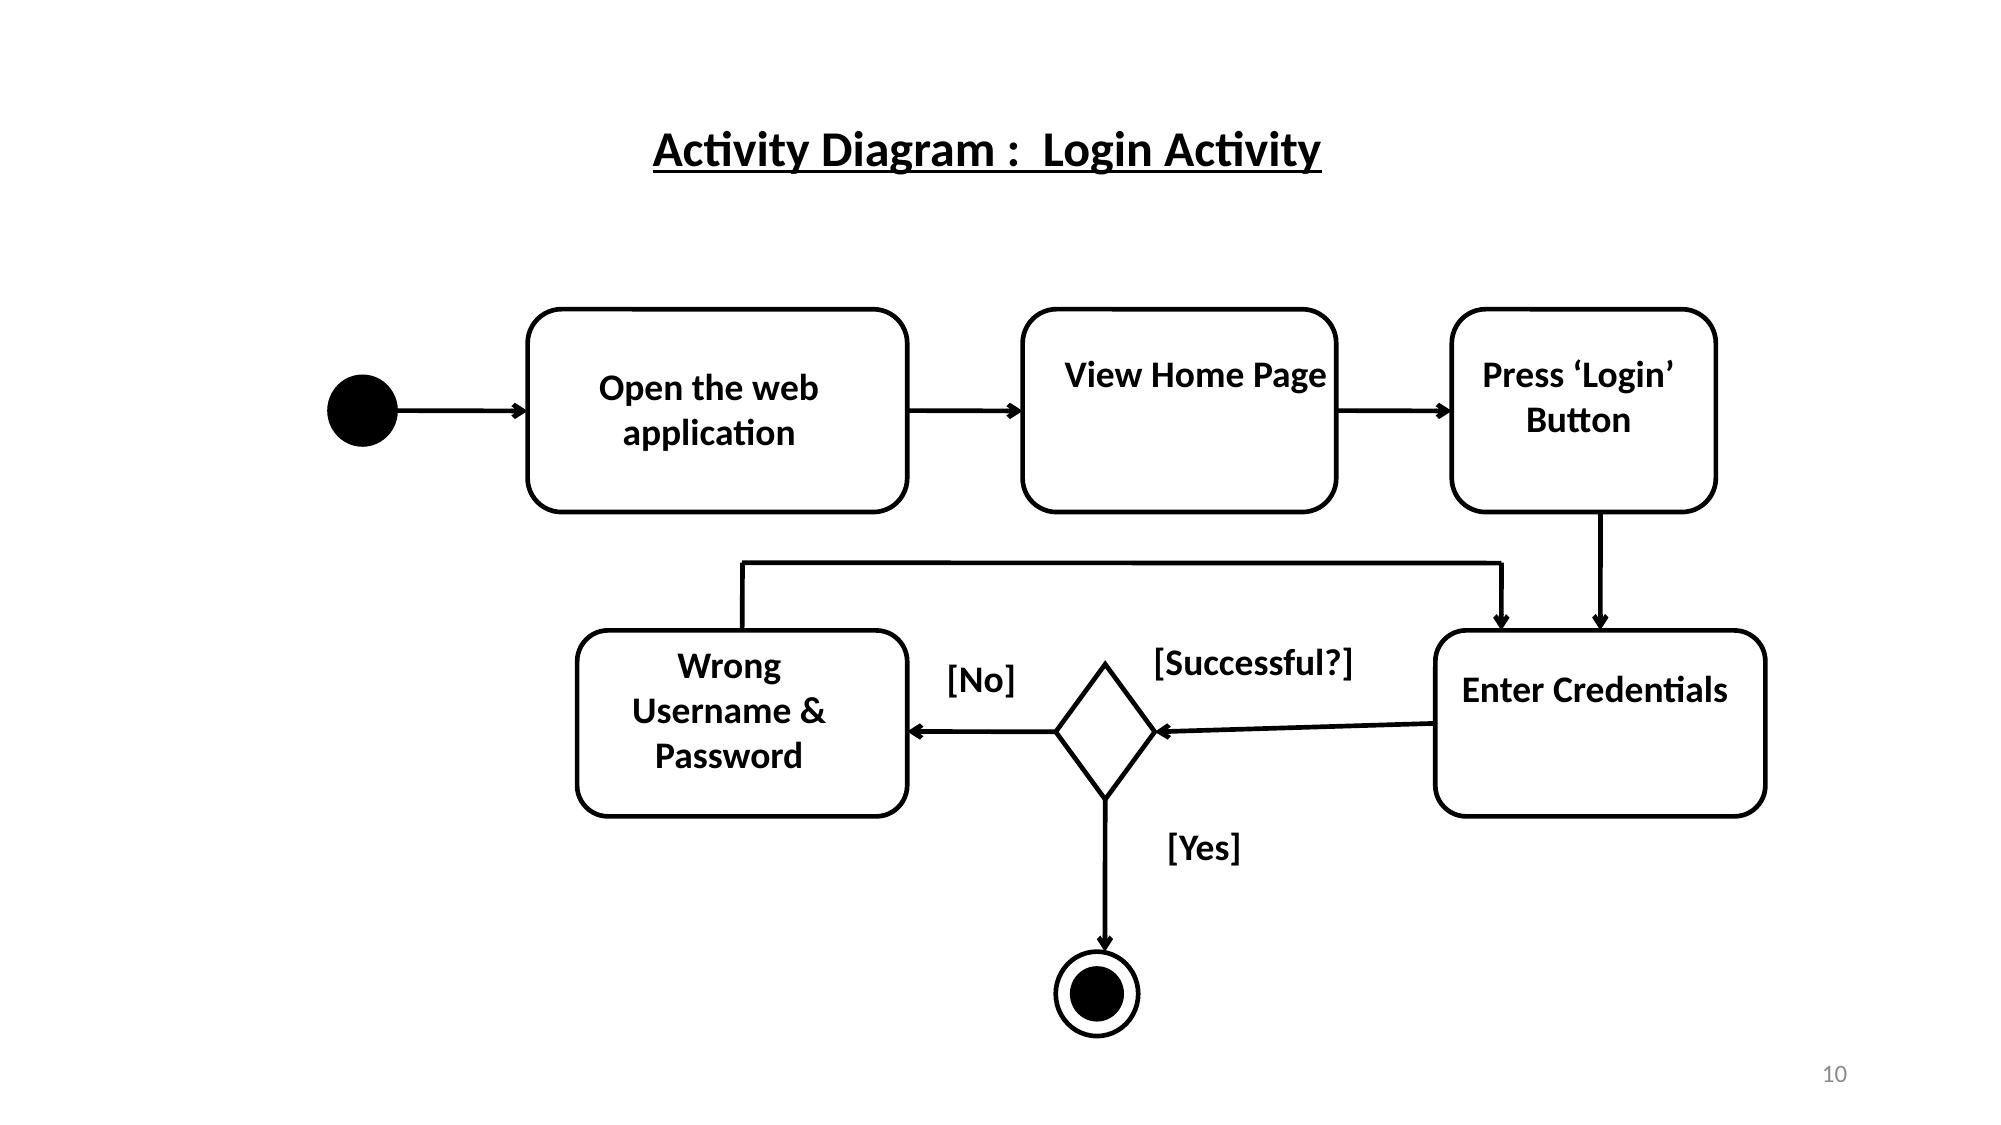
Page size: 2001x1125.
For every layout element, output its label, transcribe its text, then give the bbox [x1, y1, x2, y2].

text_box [329, 309, 1766, 1037]
slide_number 10 [1412, 1042, 1863, 1103]
text_box Activity Diagram : Login Activity [637, 108, 1648, 184]
